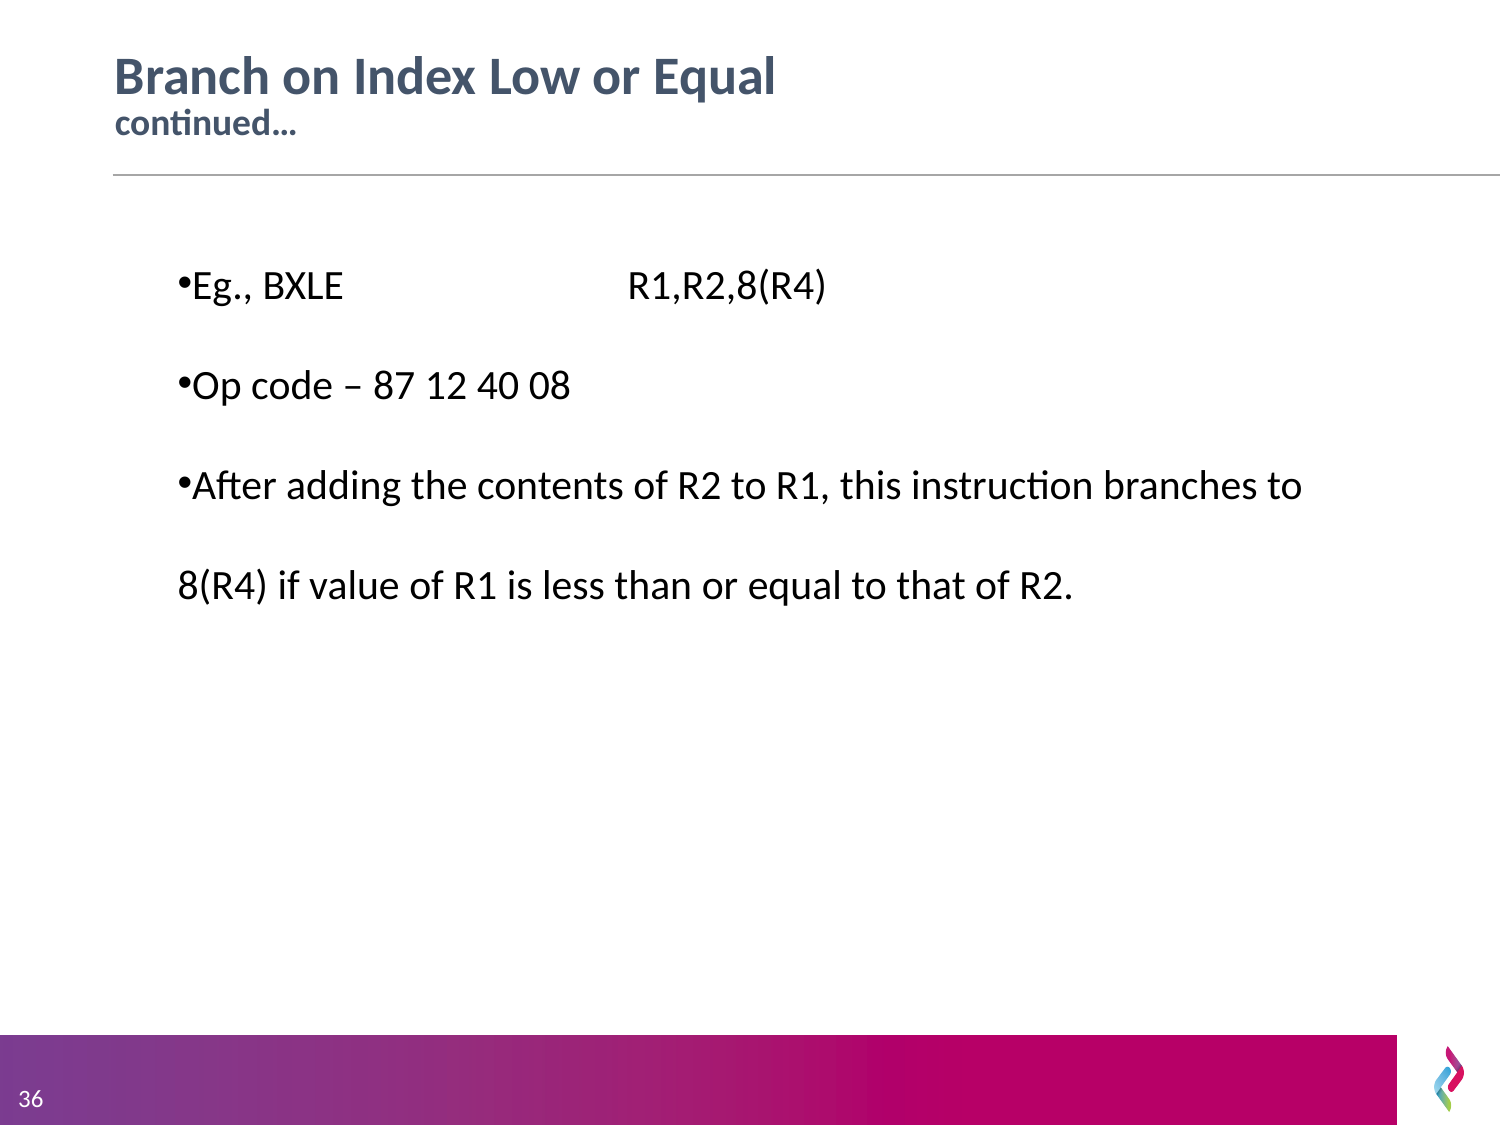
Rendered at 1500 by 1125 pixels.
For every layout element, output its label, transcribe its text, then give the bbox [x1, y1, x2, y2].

picture [1431, 1042, 1467, 1115]
title Branch on Index Low or Equal continued… [99, 19, 1149, 175]
list Eg., BXLE R1,R2,8(R4) Op code – 87 12 40 08 After adding the contents of R2 to R1, this instruction branches to 8(R4) if value of R1 is less than or equal to that of R2. [162, 200, 1388, 1013]
